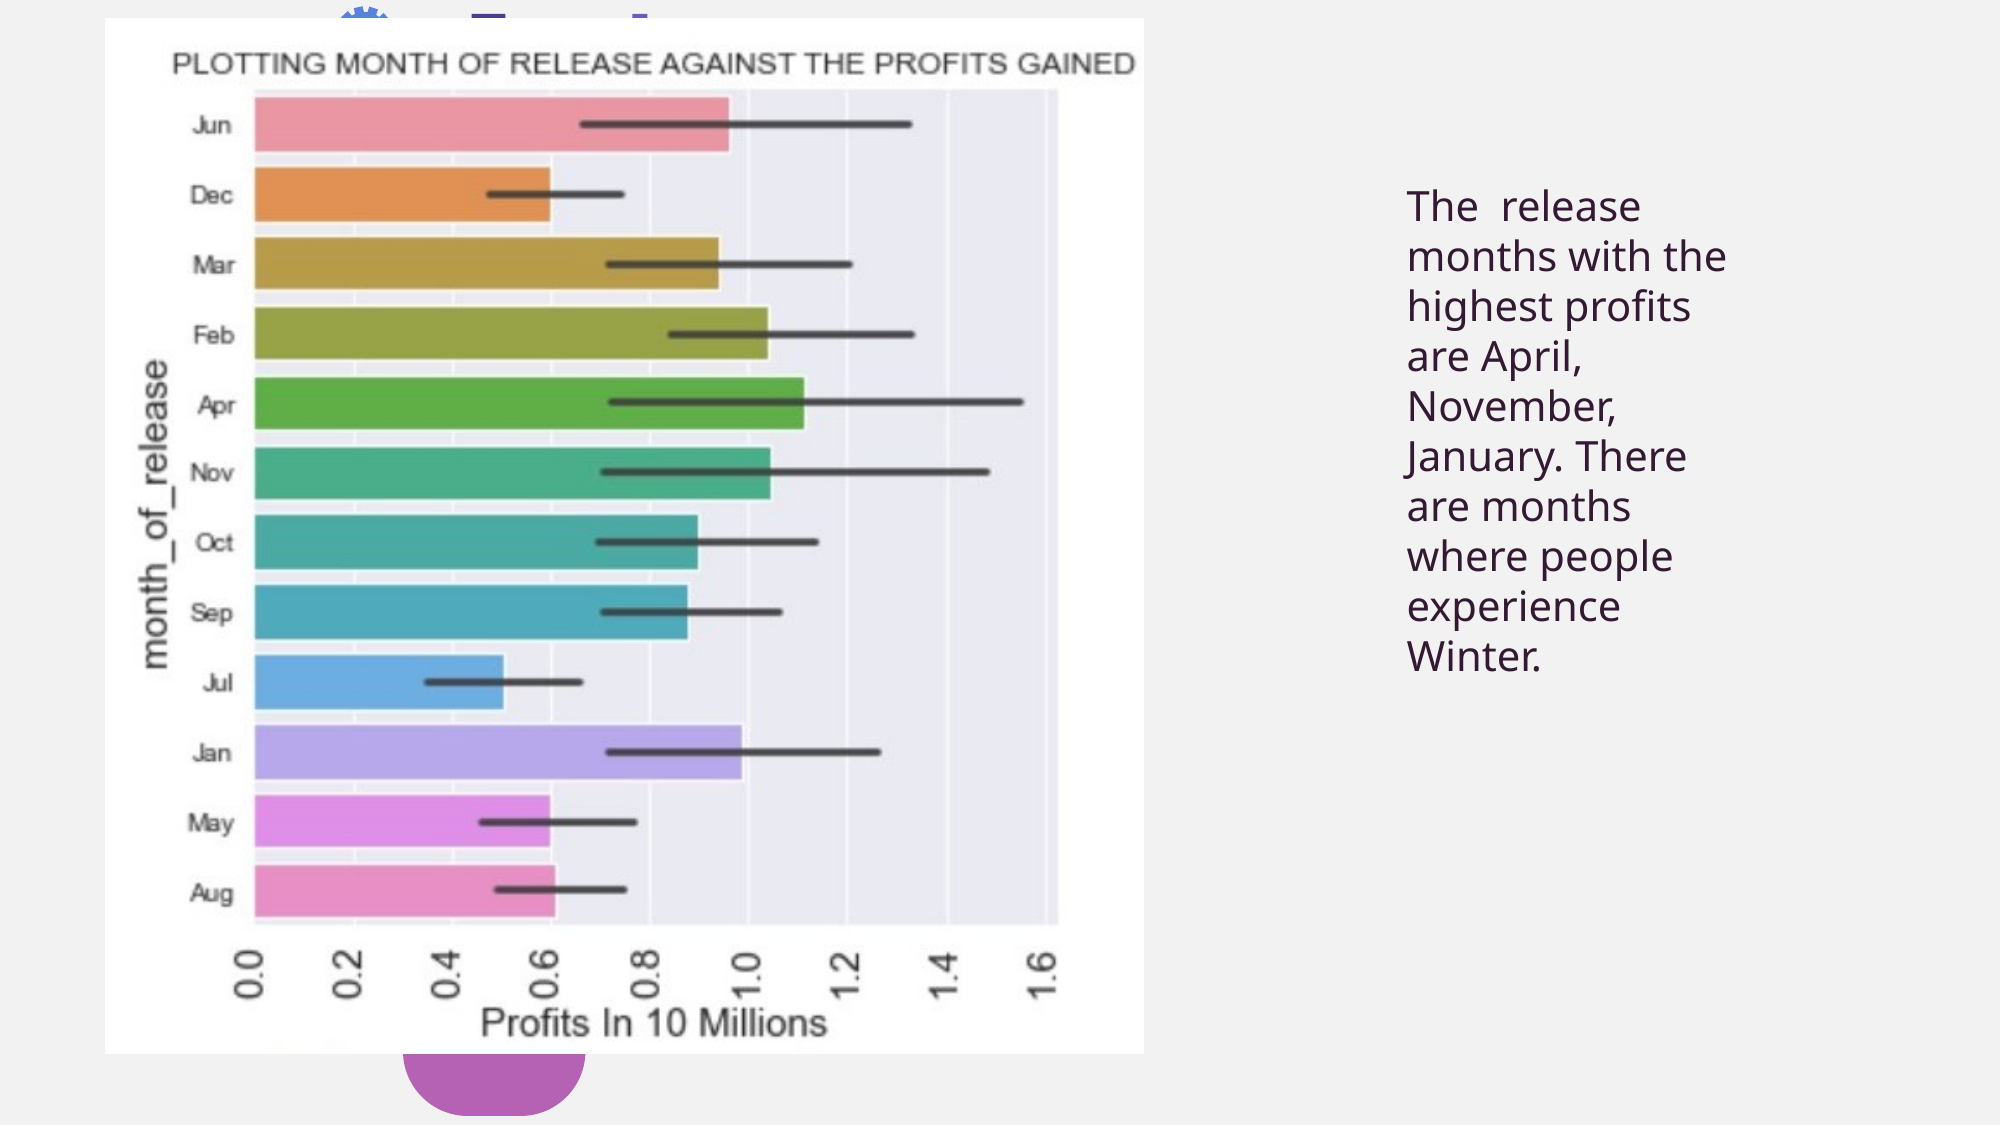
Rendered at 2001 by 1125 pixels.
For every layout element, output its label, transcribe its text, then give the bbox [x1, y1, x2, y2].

picture [105, 18, 1144, 1054]
text_box The release months with the highest profits are April, November, January. There are months where people experience Winter. [1391, 172, 1757, 688]
